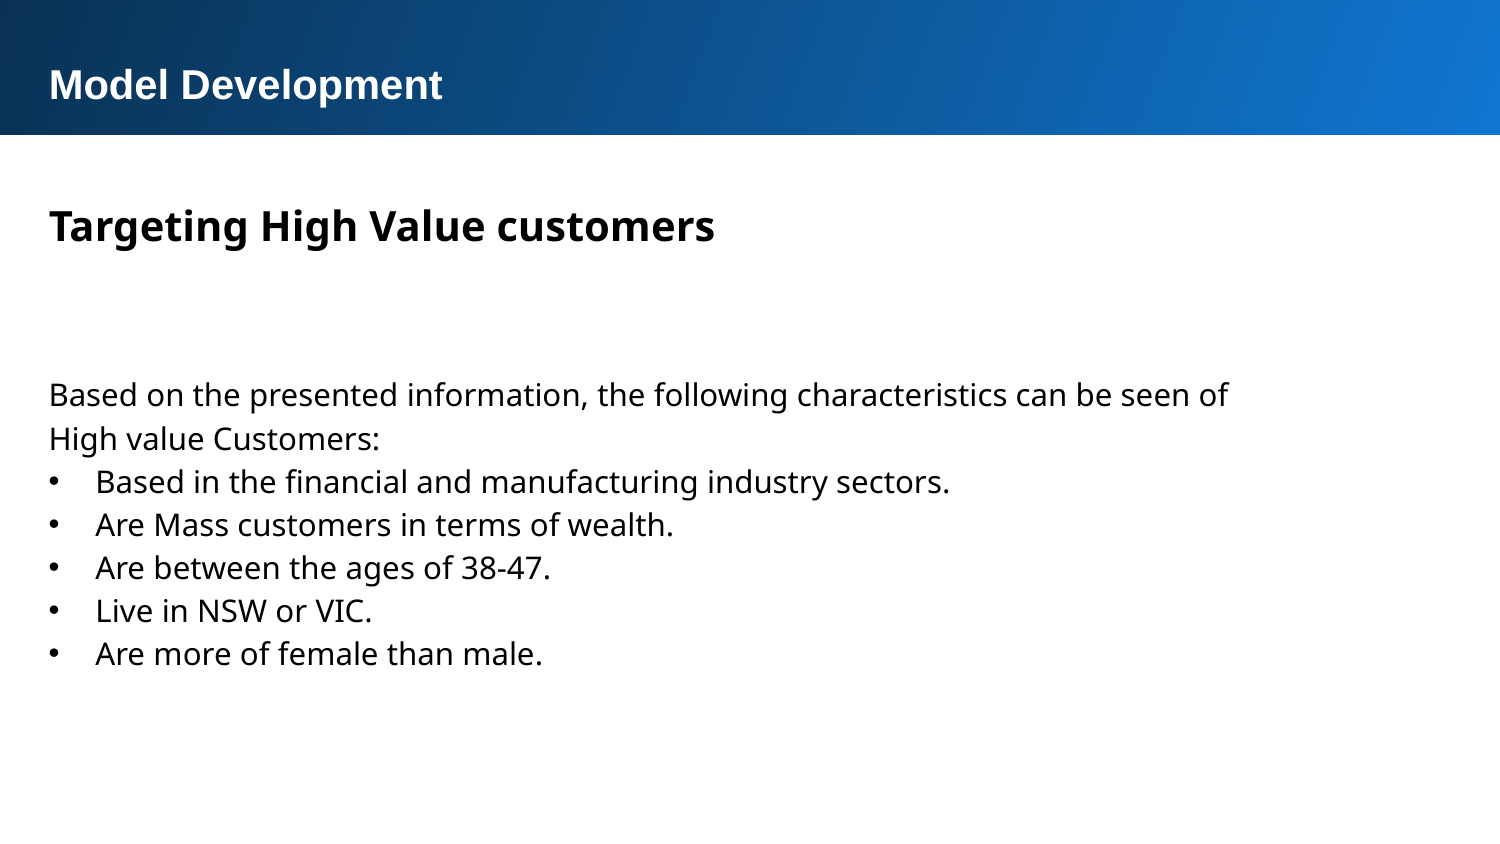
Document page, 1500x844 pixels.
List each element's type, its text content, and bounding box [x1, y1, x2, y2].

text_box [0, 0, 1500, 135]
text_box Targeting High Value customers [33, 177, 1439, 266]
text_box Based on the presented information, the following characteristics can be seen of High value Customers: Based in the financial and manufacturing industry sectors. Are Mass customers in terms of wealth. Are between the ages of 38-47. Live in NSW or VIC. Are more of female than male. [33, 355, 1247, 687]
text_box Model Development [33, 43, 1439, 124]
